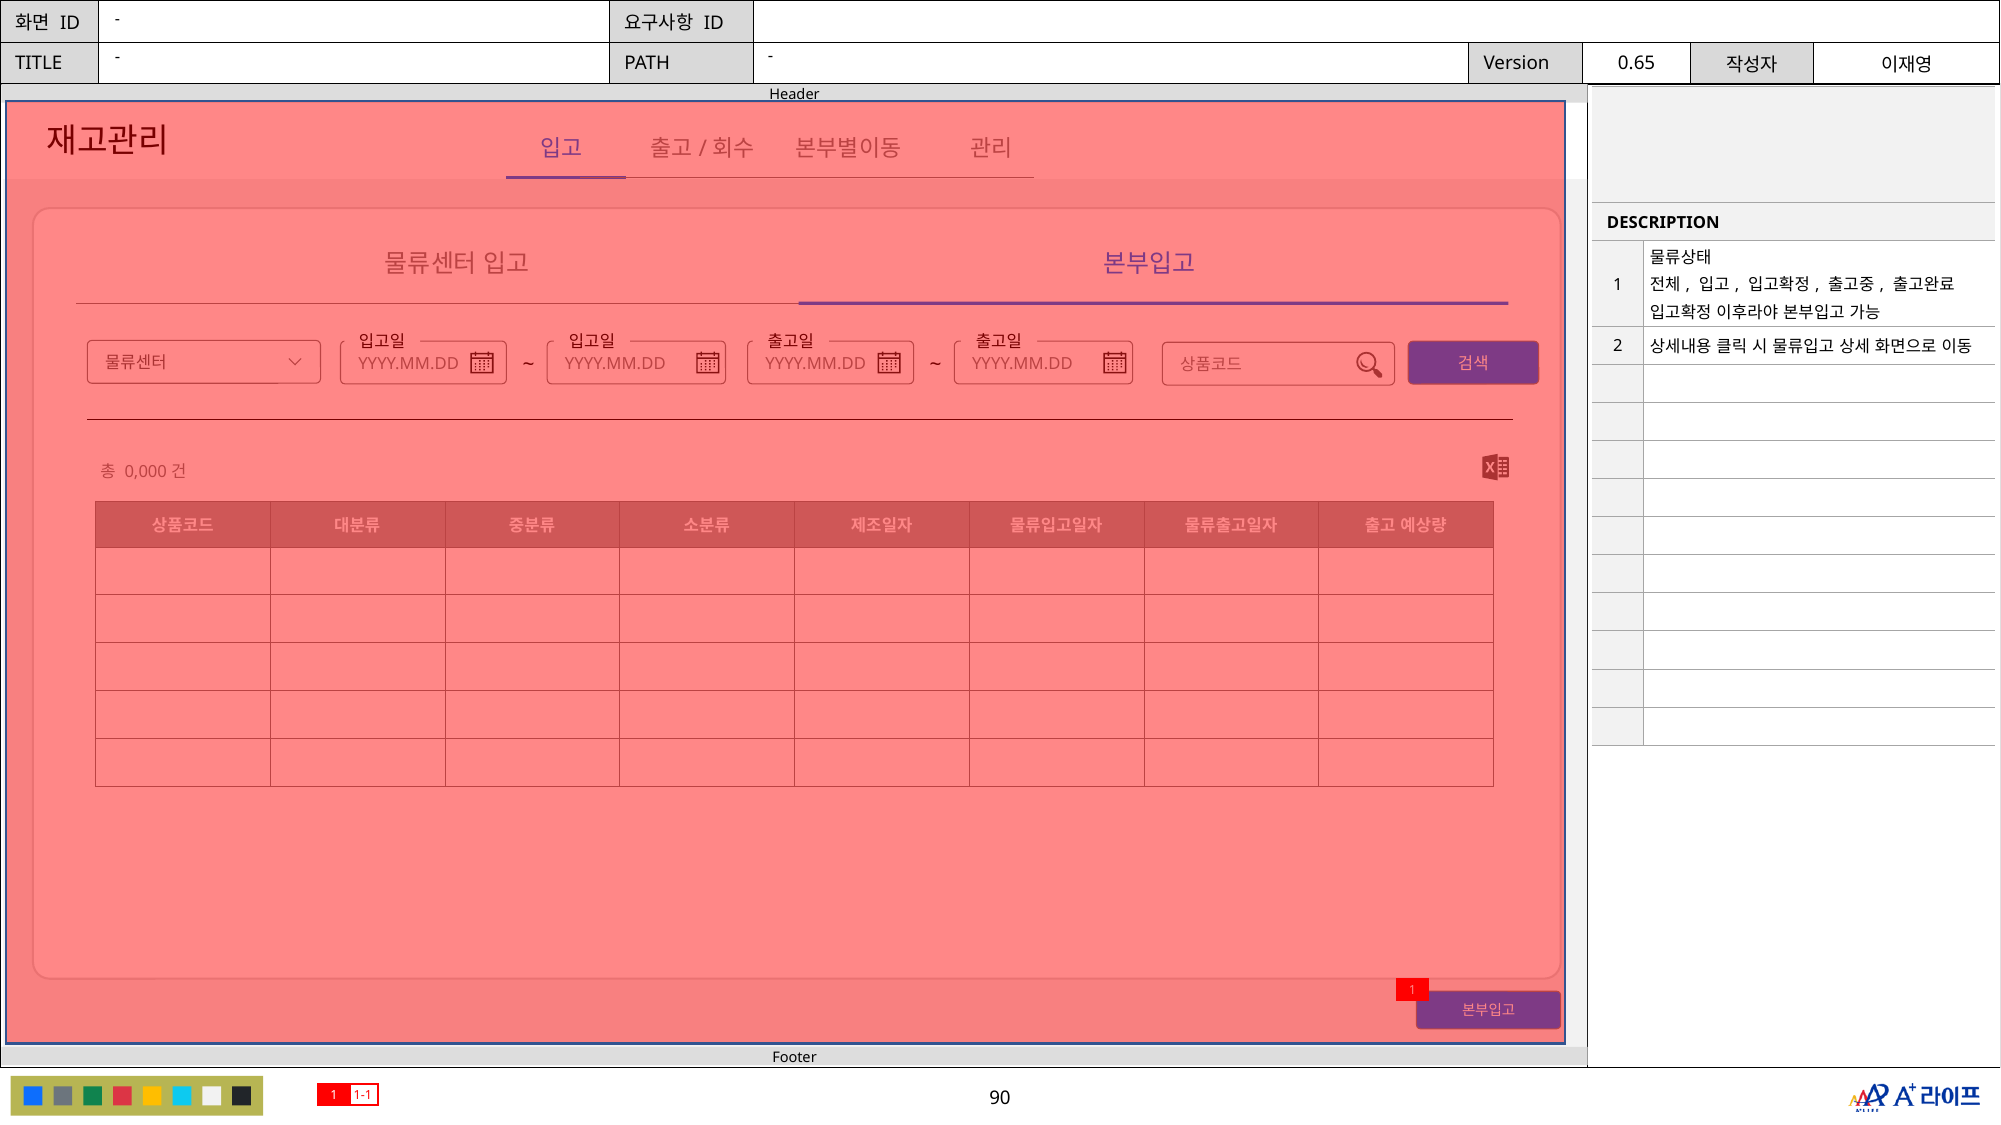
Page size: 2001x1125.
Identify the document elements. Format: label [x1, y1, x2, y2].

table_cell [1644, 479, 1995, 516]
table_cell [1592, 517, 1643, 554]
table_cell [1644, 441, 1995, 478]
table_cell [1592, 670, 1643, 707]
table_cell [1592, 479, 1643, 516]
table_cell [1644, 555, 1995, 592]
table_cell [1592, 403, 1643, 440]
list [99, 1, 610, 37]
table_cell [1592, 631, 1643, 669]
table_header [1592, 87, 1995, 202]
text_box [317, 1083, 379, 1106]
table_cell [1592, 327, 1643, 364]
table_cell [1644, 708, 1995, 745]
picture [1848, 1083, 1980, 1112]
table_cell [1644, 631, 1995, 669]
table_cell [1592, 203, 1995, 240]
table_cell [1644, 670, 1995, 707]
table_cell [1644, 327, 1995, 364]
table_cell [1592, 708, 1643, 745]
table_cell [1644, 593, 1995, 630]
table_cell [1592, 365, 1643, 402]
table_cell [1644, 403, 1995, 440]
table_cell [1592, 241, 1643, 326]
table_cell [1644, 241, 1995, 326]
table_cell [1592, 441, 1643, 478]
table_cell [1644, 517, 1995, 554]
table_cell [1592, 593, 1643, 630]
table_cell [1592, 555, 1643, 592]
list [99, 41, 607, 72]
table_cell [1644, 365, 1995, 402]
text_box [5, 100, 1566, 1045]
list [753, 39, 1465, 75]
